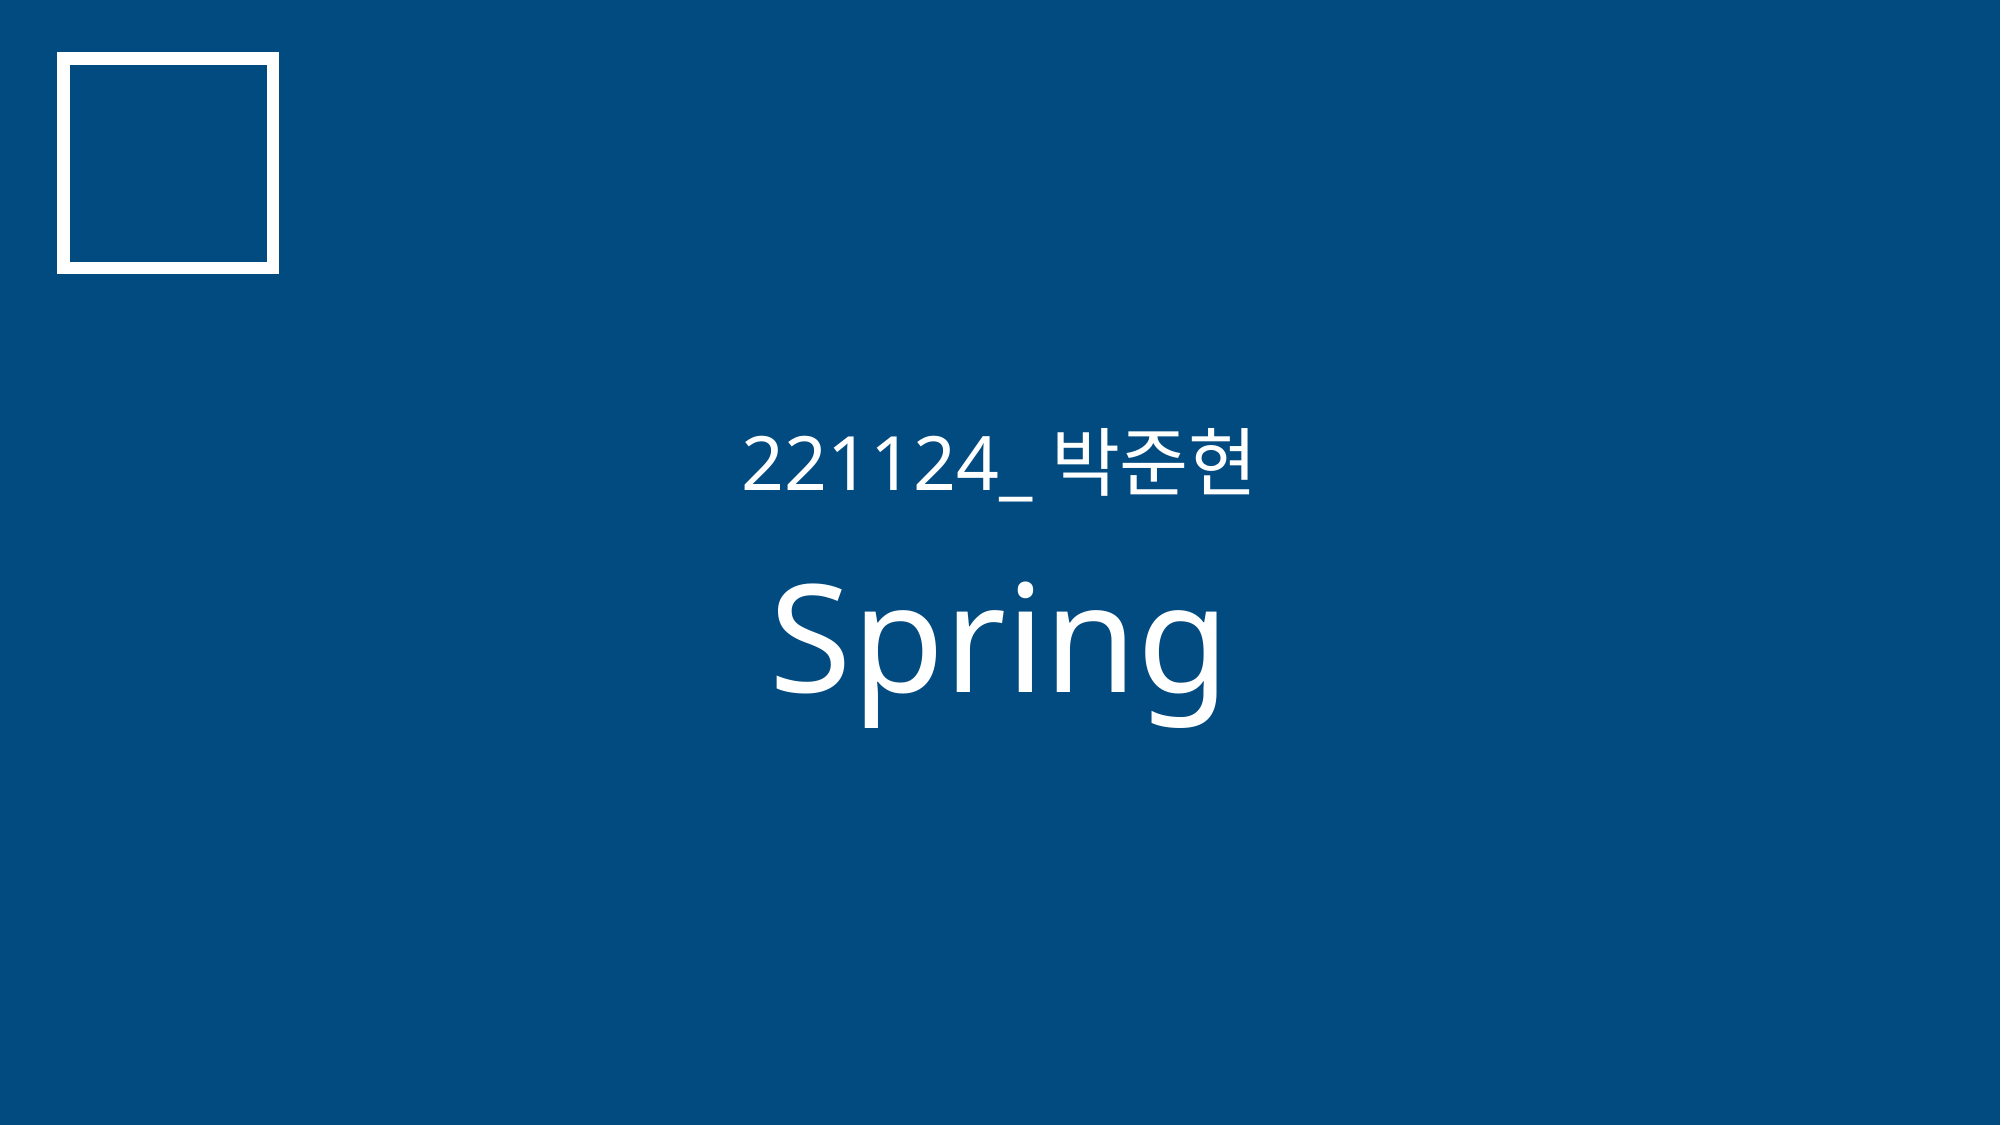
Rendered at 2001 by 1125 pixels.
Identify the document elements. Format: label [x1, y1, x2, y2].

text_box [62, 57, 274, 269]
text_box [729, 408, 1271, 732]
text_box [0, 0, 2000, 1125]
